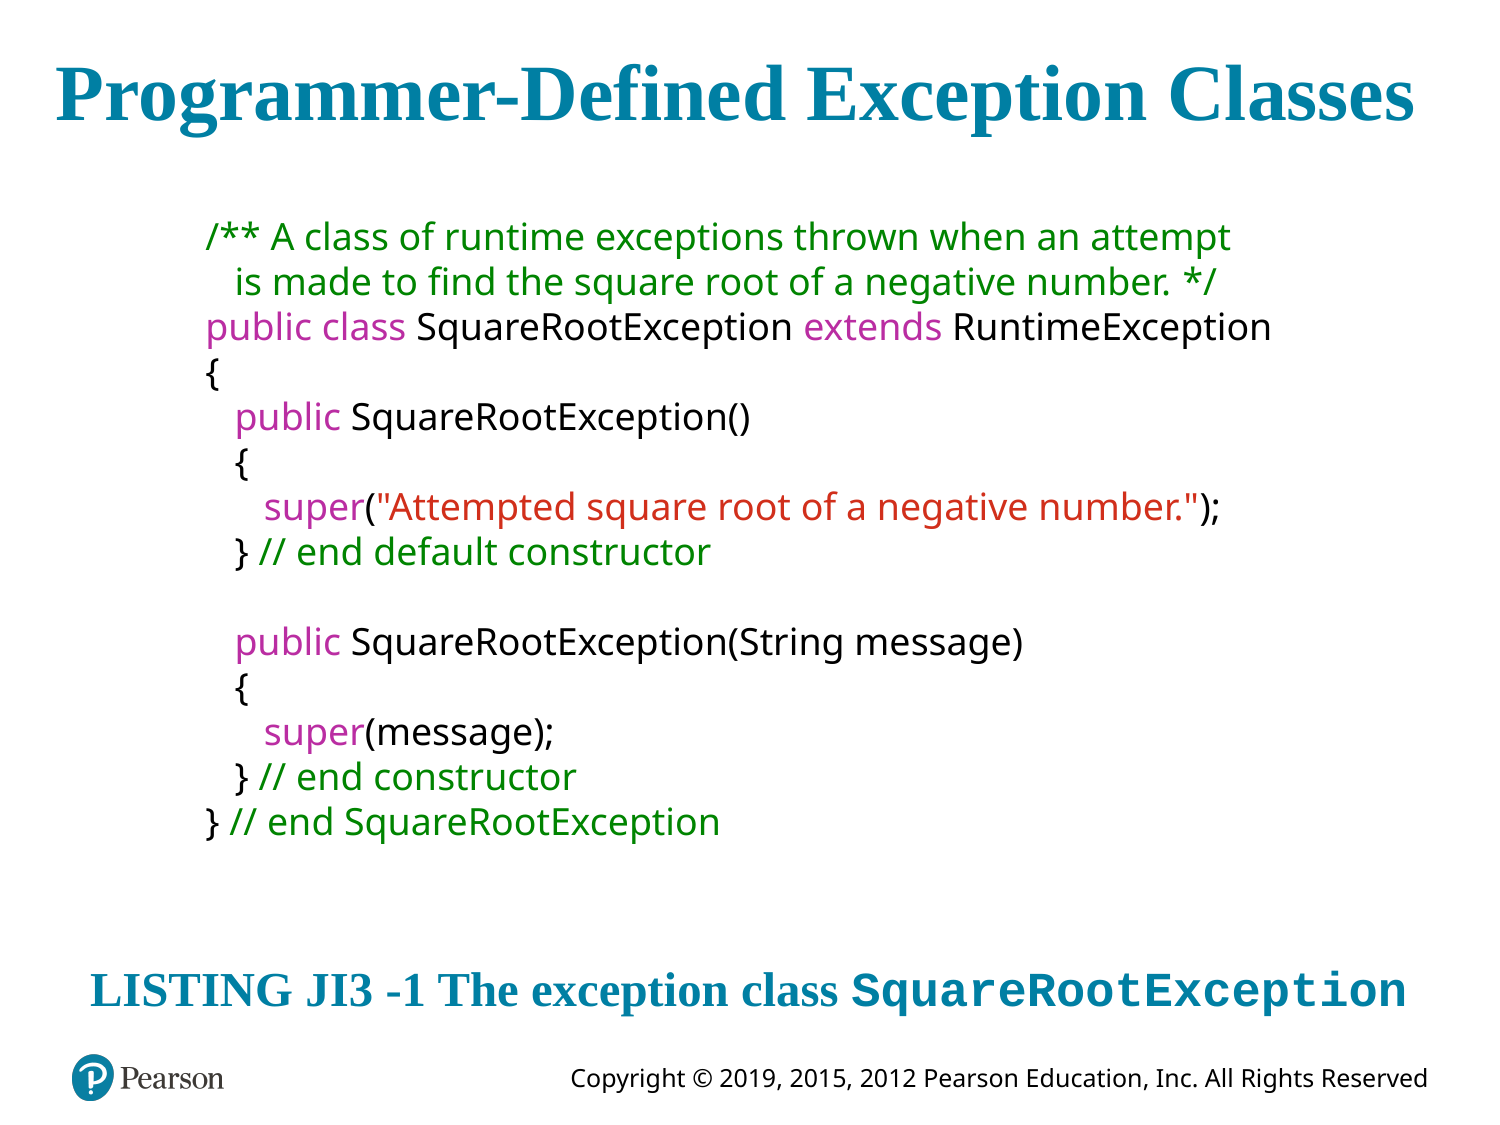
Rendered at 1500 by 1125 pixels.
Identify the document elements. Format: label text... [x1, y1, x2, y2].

picture [98, 1054, 224, 1101]
title Programmer-Defined Exception Classes [40, 13, 1438, 152]
picture [72, 1087, 83, 1101]
text_box /** A class of runtime exceptions thrown when an attempt is made to find the square root of a negative number. */ public class SquareRootException extends RuntimeException { public SquareRootException() { super("Attempted square root of a negative number."); } // end default constructor public SquareRootException(String message) { super(message); } // end constructor } // end SquareRootException [197, 205, 1281, 851]
picture [80, 1063, 106, 1088]
picture [72, 1054, 88, 1070]
list LISTING JI3 -1 The exception class SquareRootException [74, 935, 1426, 1032]
